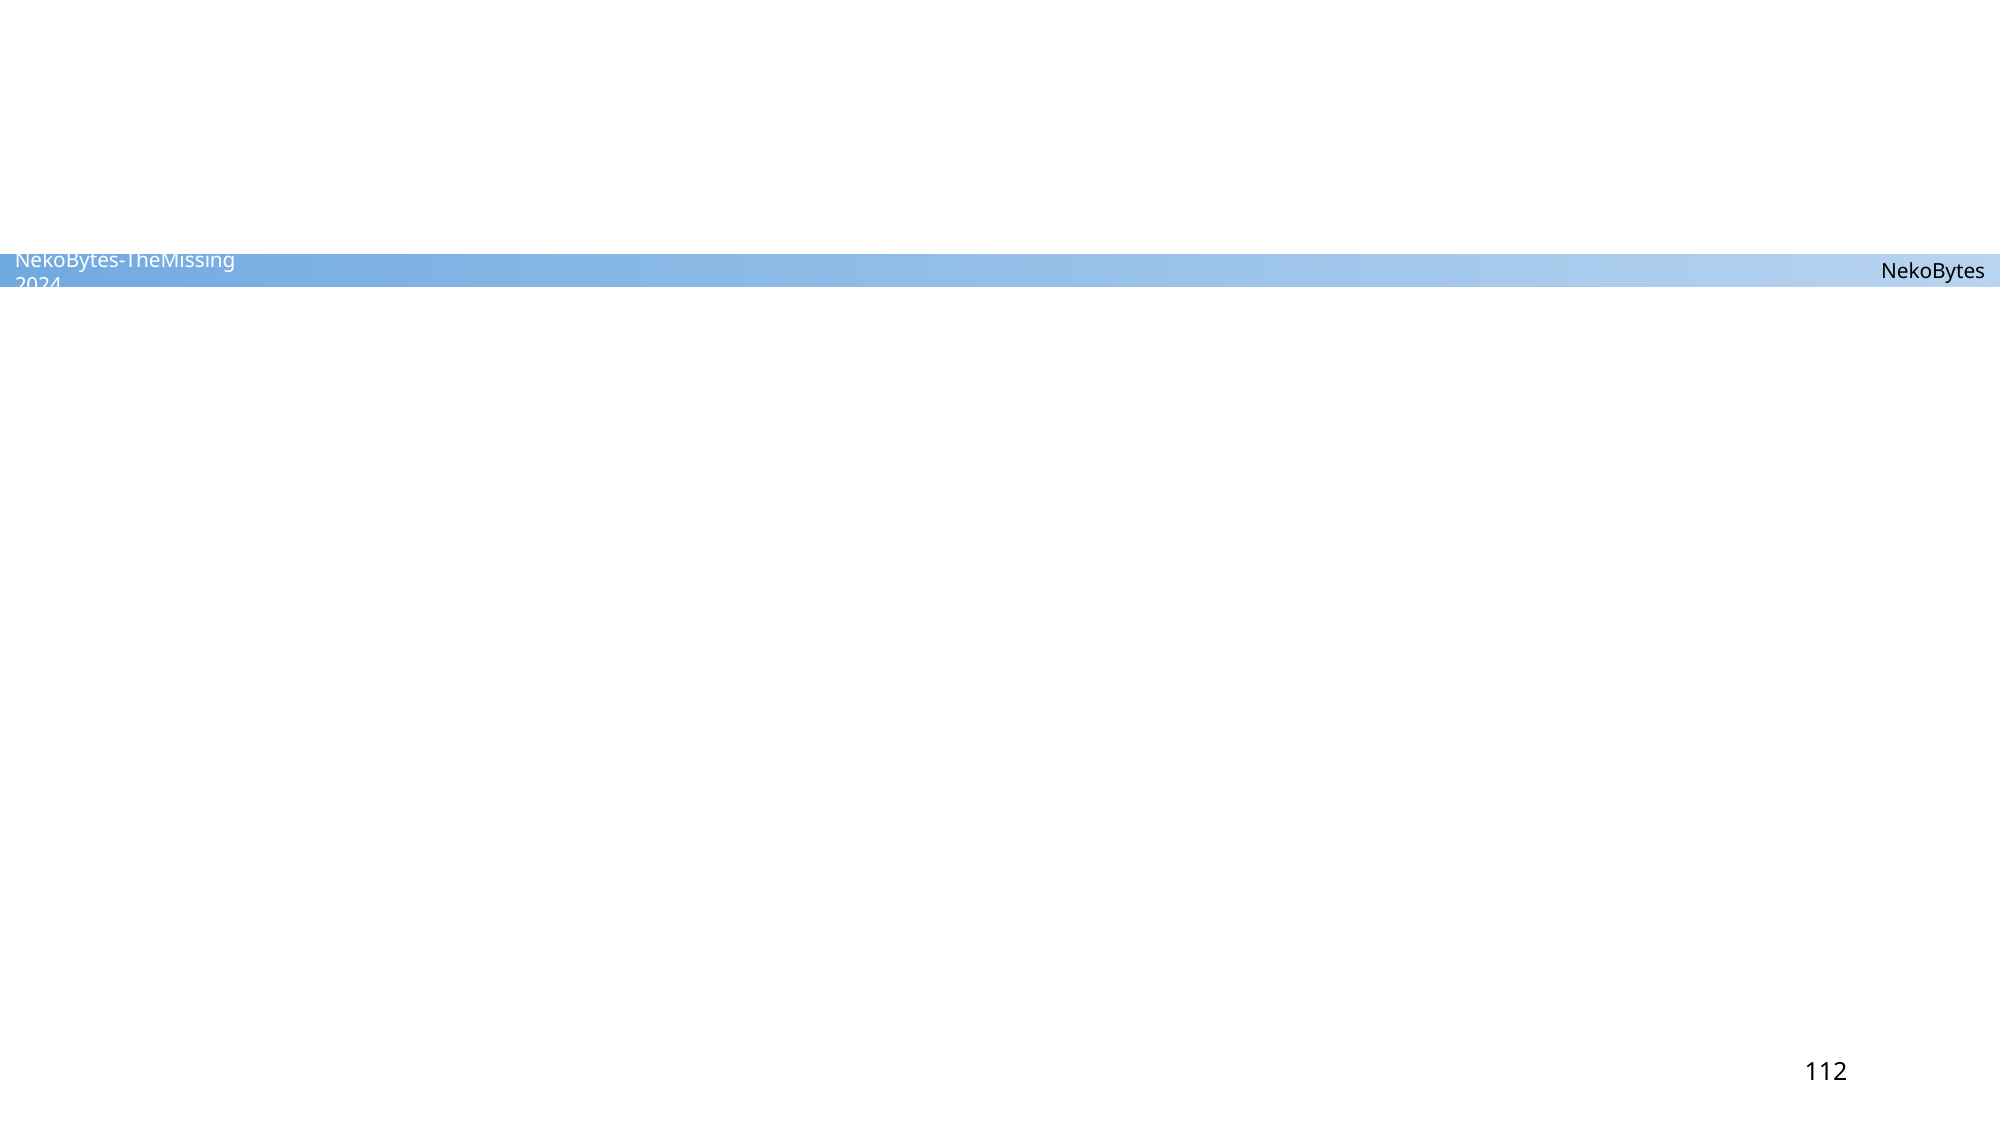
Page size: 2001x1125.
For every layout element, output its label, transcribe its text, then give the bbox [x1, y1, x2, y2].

slide_number 112 [1412, 1042, 1863, 1103]
